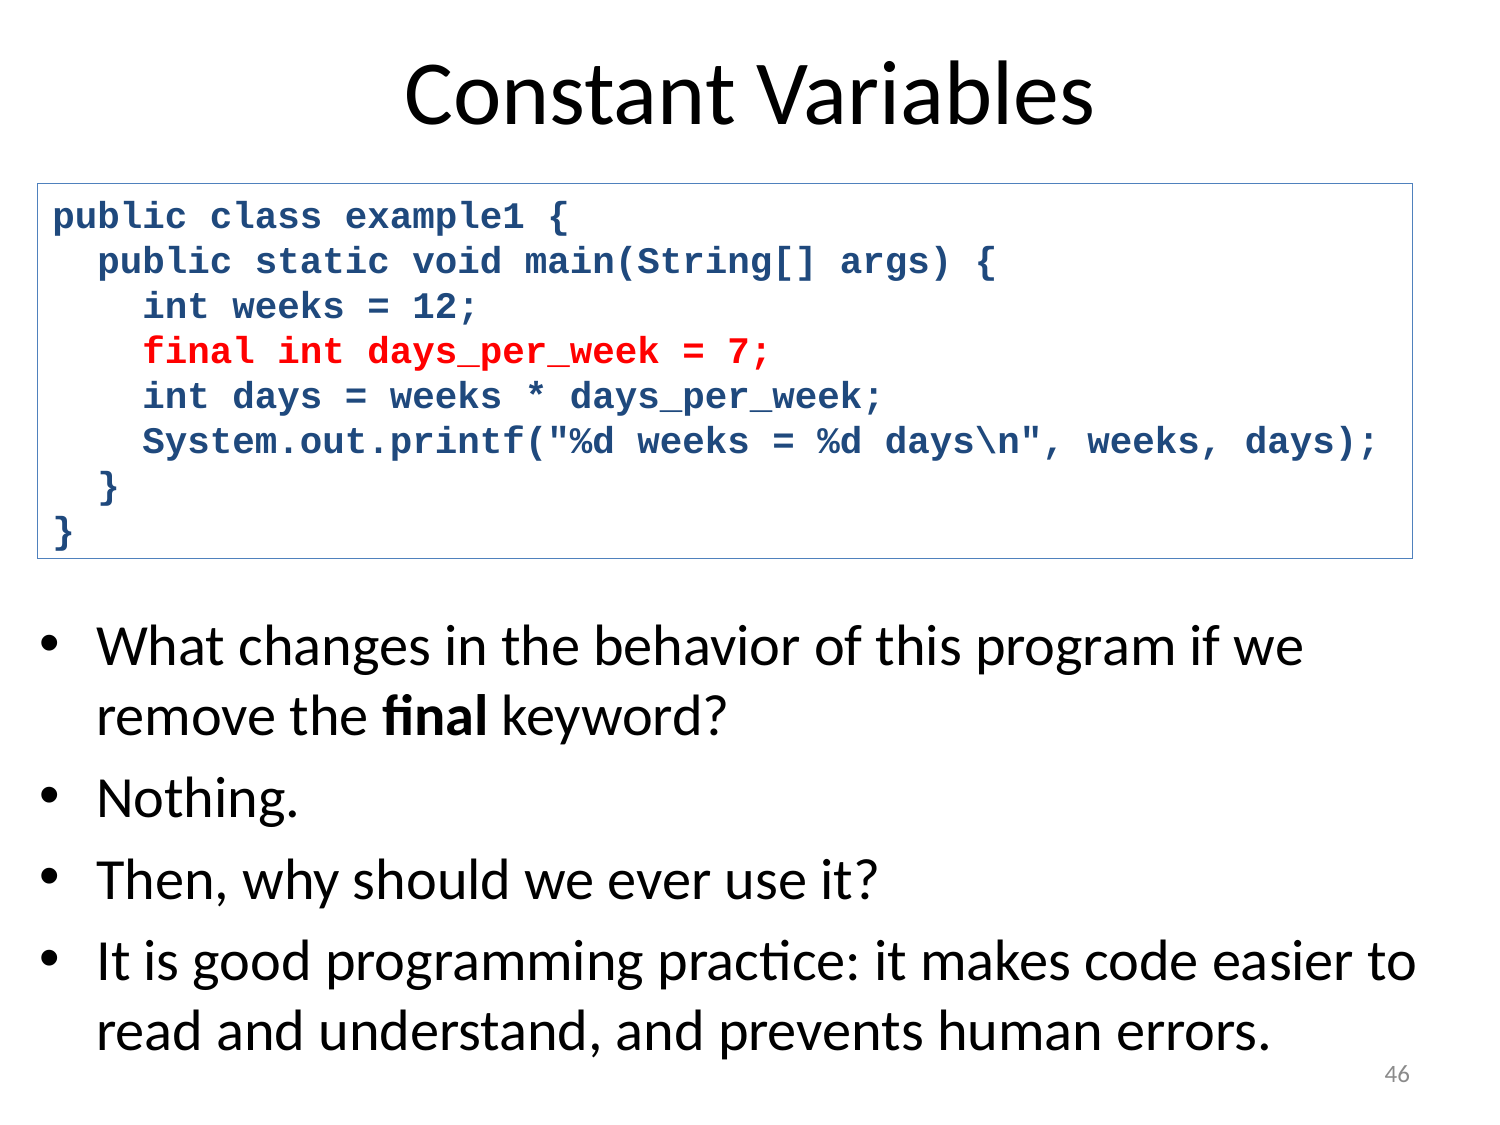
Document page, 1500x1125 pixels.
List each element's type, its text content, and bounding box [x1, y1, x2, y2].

slide_number 46 [1074, 1042, 1425, 1103]
title Constant Variables [37, 12, 1463, 163]
list What changes in the behavior of this program if we remove the final keyword? Nothing. Then, why should we ever use it? It is good programming practice: it makes code easier to read and understand, and prevents human errors. [24, 600, 1475, 1025]
text_box public class example1 { public static void main(String[] args) { int weeks = 12; final int days_per_week = 7; int days = weeks * days_per_week; System.out.printf("%d weeks = %d days\n", weeks, days); } } [37, 183, 1413, 559]
